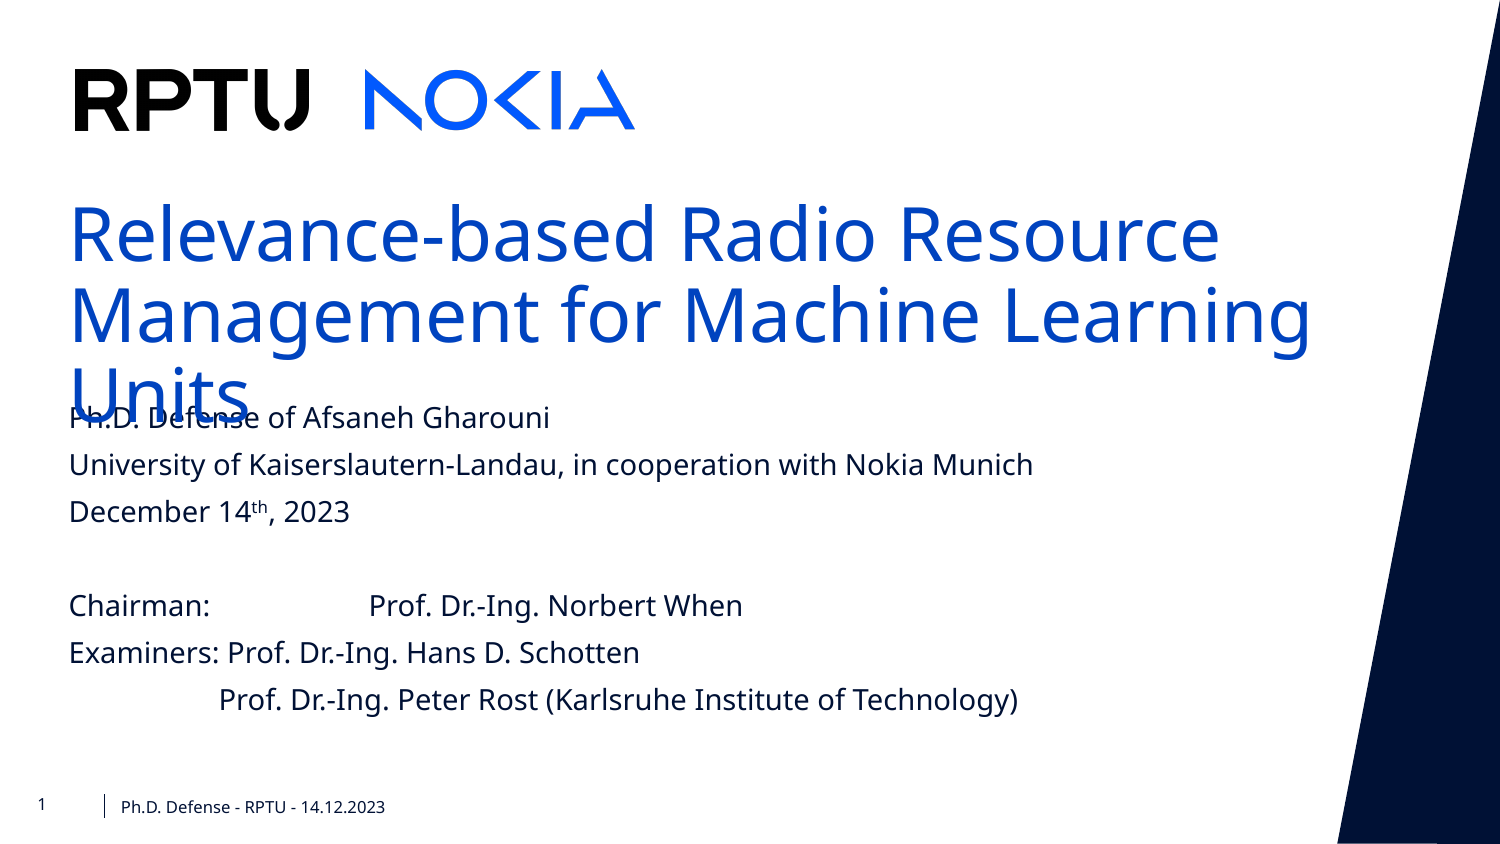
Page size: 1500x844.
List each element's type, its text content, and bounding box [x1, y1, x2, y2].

picture [365, 69, 635, 131]
footer Ph.D. Defense - RPTU - 14.12.2023 [120, 797, 594, 818]
picture [75, 69, 309, 131]
list Ph.D. Defense of Afsaneh Gharouni University of Kaiserslautern-Landau, in cooperation with Nokia Munich December 14th, 2023 Chairman: Prof. Dr.-Ing. Norbert When Examiners: Prof. Dr.-Ing. Hans D. Schotten Prof. Dr.-Ing. Peter Rost (Karlsruhe Institute of Technology) [68, 403, 1432, 774]
list Relevance-based Radio Resource Management for Machine Learning Units [68, 196, 1432, 359]
